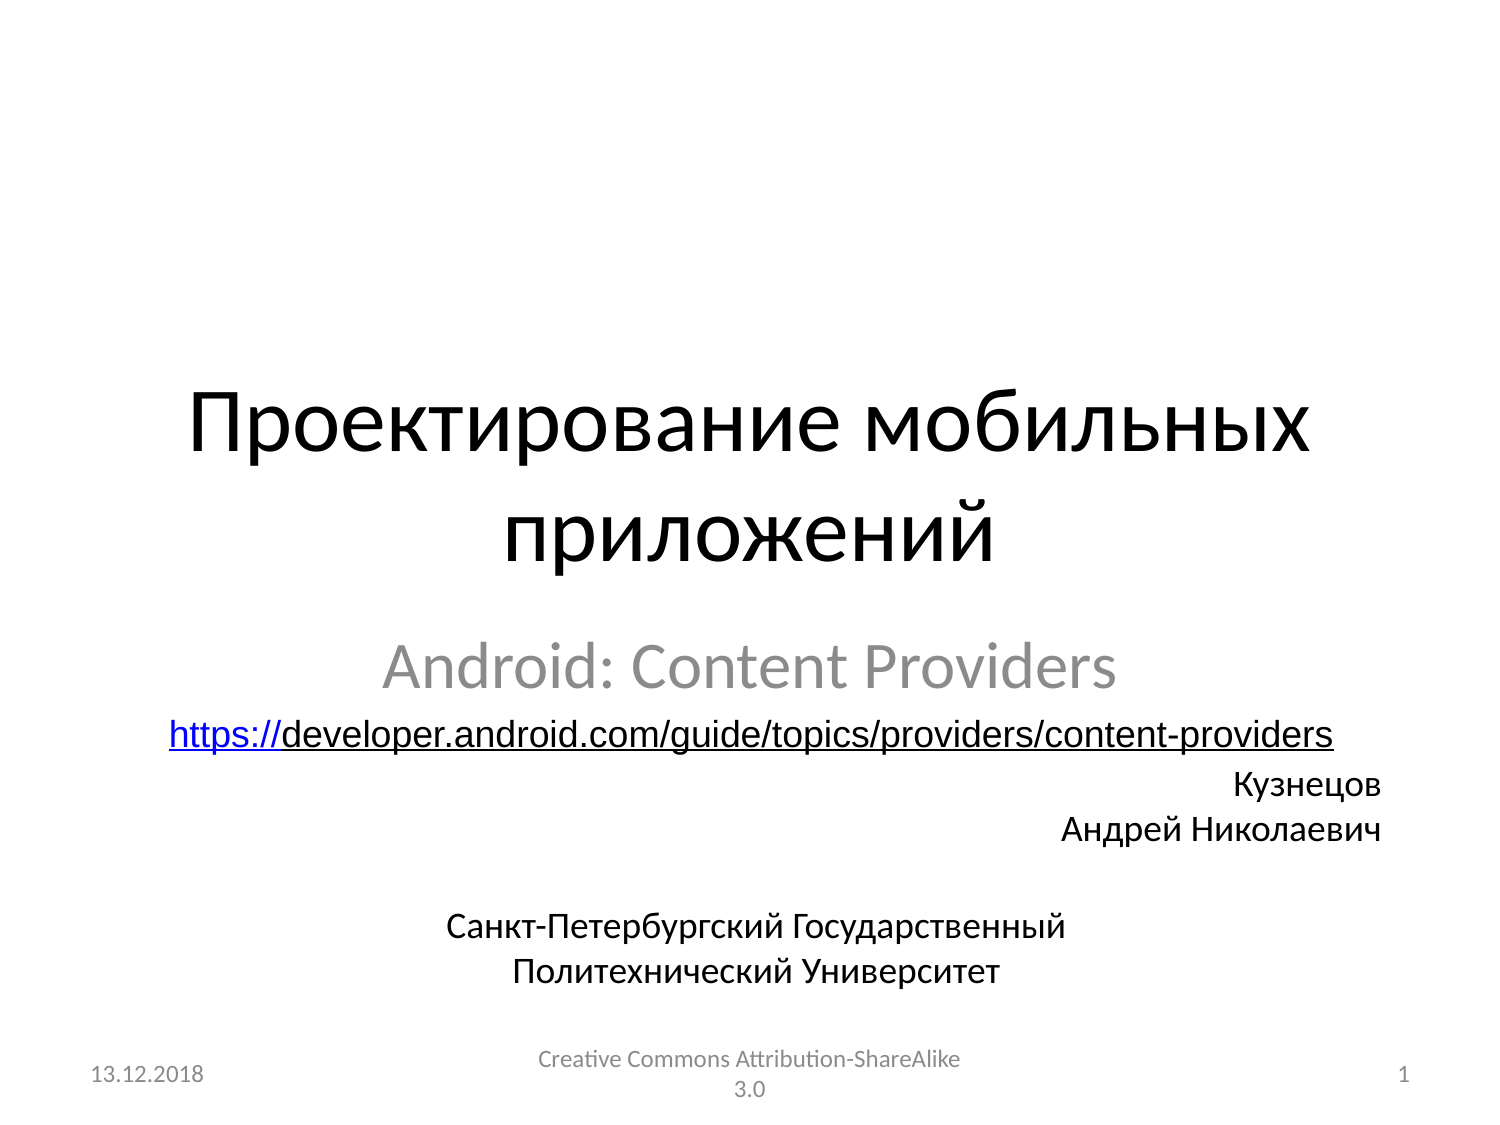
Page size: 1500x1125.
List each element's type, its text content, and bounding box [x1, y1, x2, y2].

text_box Санкт-Петербургский Государственный Политехнический Университет [431, 893, 1082, 998]
title Проектирование мобильных приложений [112, 349, 1388, 591]
footer Creative Commons Attribution-ShareAlike 3.0 [512, 1042, 988, 1103]
slide_number 1 [1074, 1042, 1425, 1103]
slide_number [75, 1042, 425, 1103]
text_box Кузнецов Андрей Николаевич [1045, 763, 1397, 857]
subtitle Android: Content Providers [206, 613, 1294, 702]
text_box https://developer.android.com/guide/topics/providers/content-providers [153, 702, 1429, 763]
